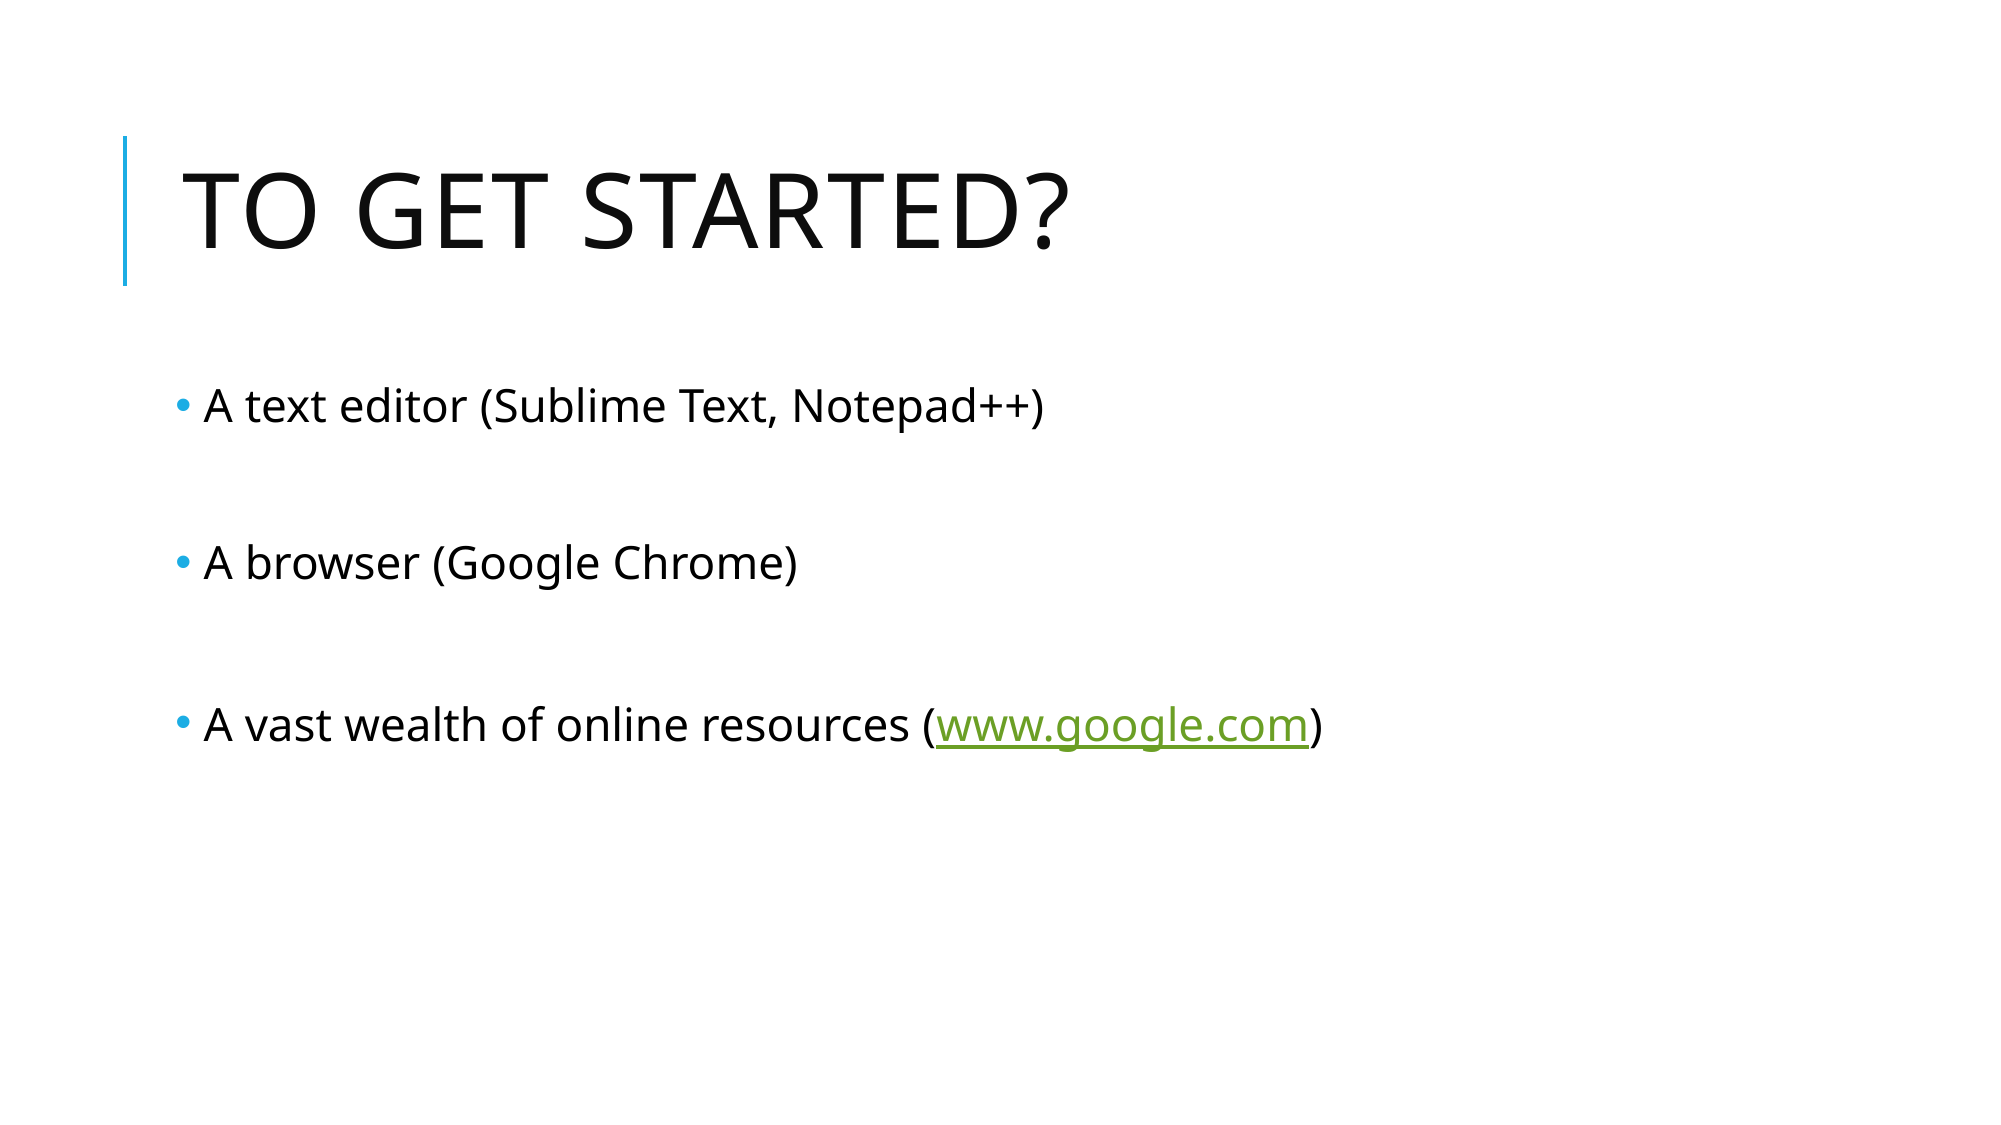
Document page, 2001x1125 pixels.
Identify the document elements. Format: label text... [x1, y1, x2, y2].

list A text editor (Sublime Text, Notepad++) A browser (Google Chrome) A vast wealth of online resources (www.google.com) [168, 375, 1763, 1035]
title To get started? [168, 96, 1763, 342]
